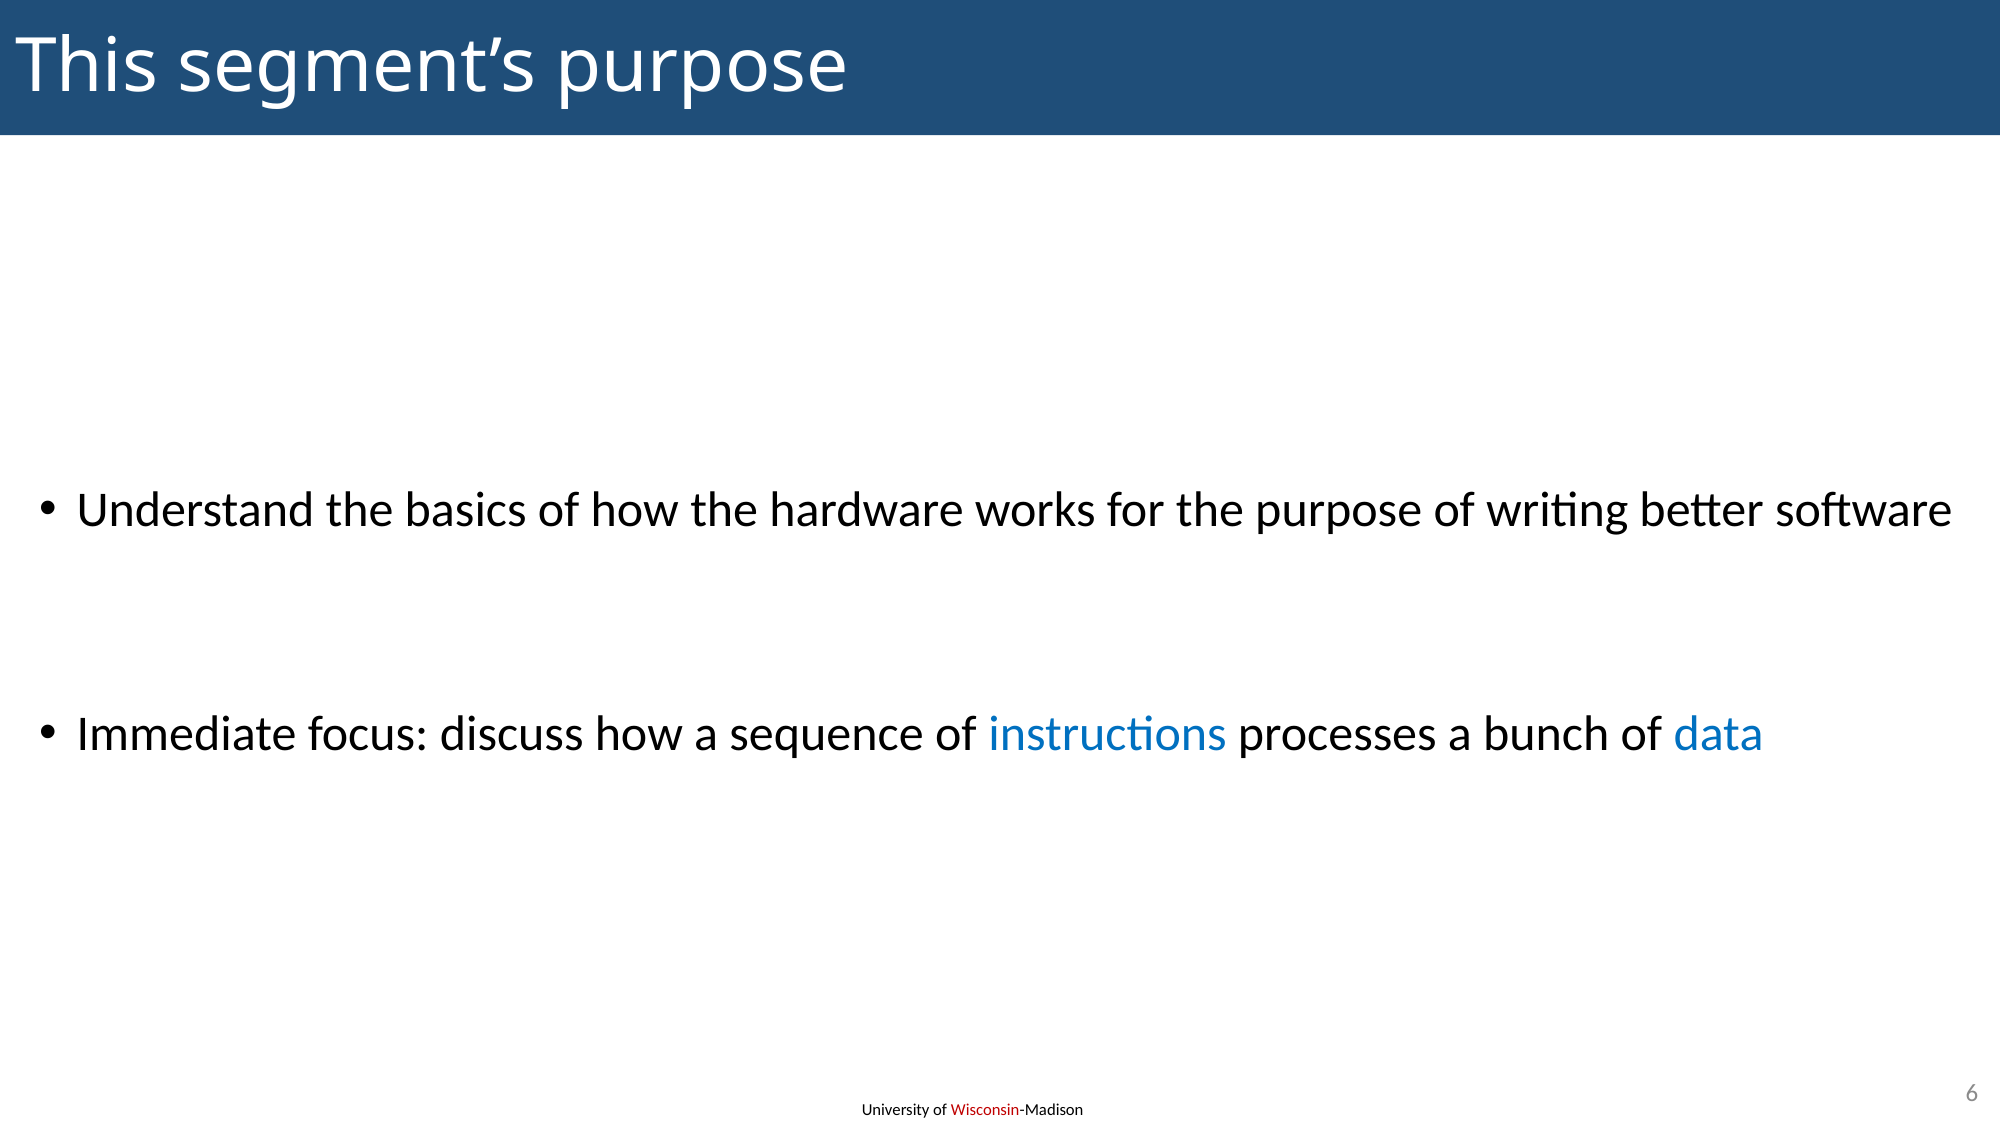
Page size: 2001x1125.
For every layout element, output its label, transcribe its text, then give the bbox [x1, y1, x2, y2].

slide_number 6 [1879, 1069, 1994, 1114]
title This segment’s purpose [0, 0, 2000, 136]
list Understand the basics of how the hardware works for the purpose of writing better software Immediate focus: discuss how a sequence of instructions processes a bunch of data [24, 245, 1987, 1055]
